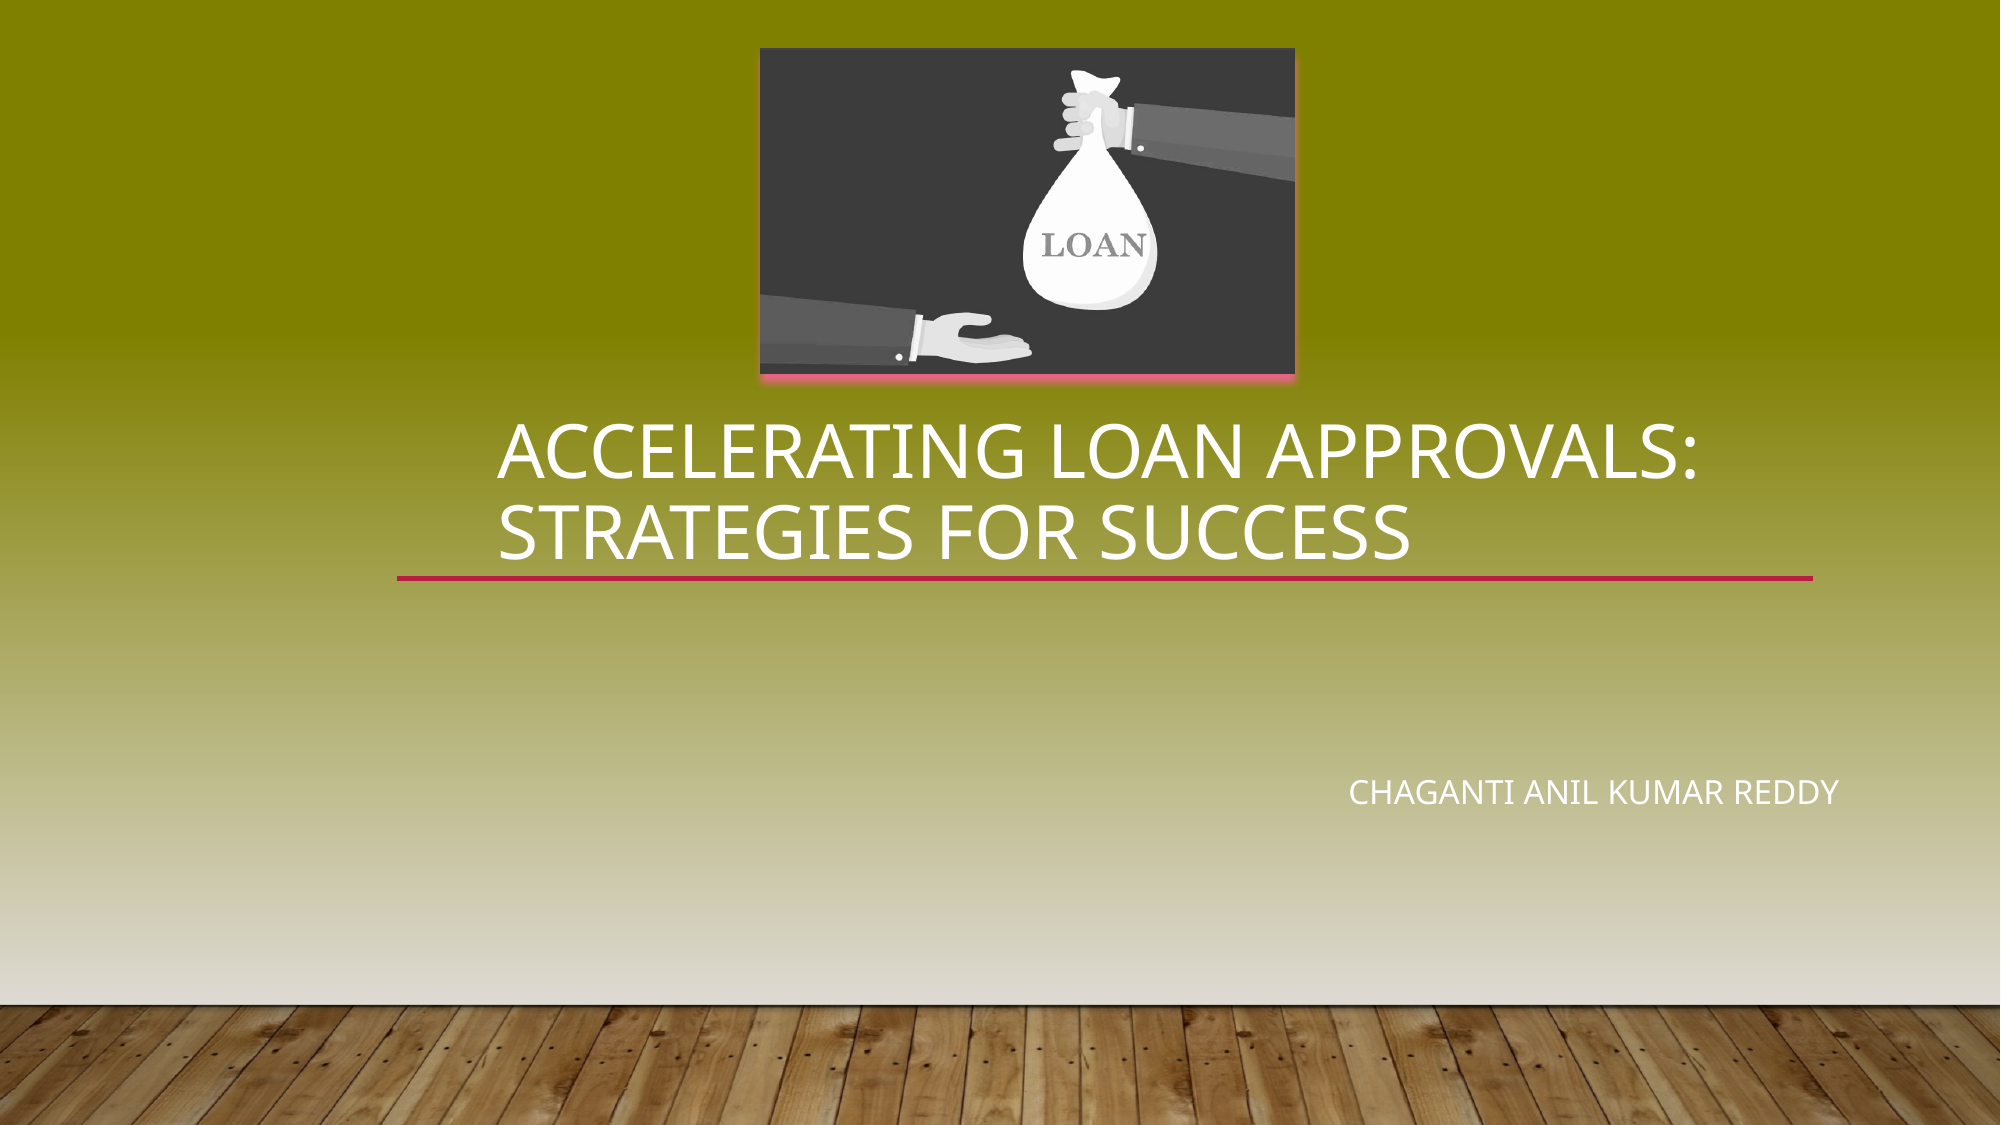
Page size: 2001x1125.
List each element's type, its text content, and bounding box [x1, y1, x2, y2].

title Accelerating Loan Approvals: Strategies for Success [482, 242, 1860, 576]
picture [0, 1005, 2000, 1125]
picture [760, 48, 1296, 375]
subtitle CHAGANTI ANIL KUMAR REDDY [1333, 756, 1860, 883]
